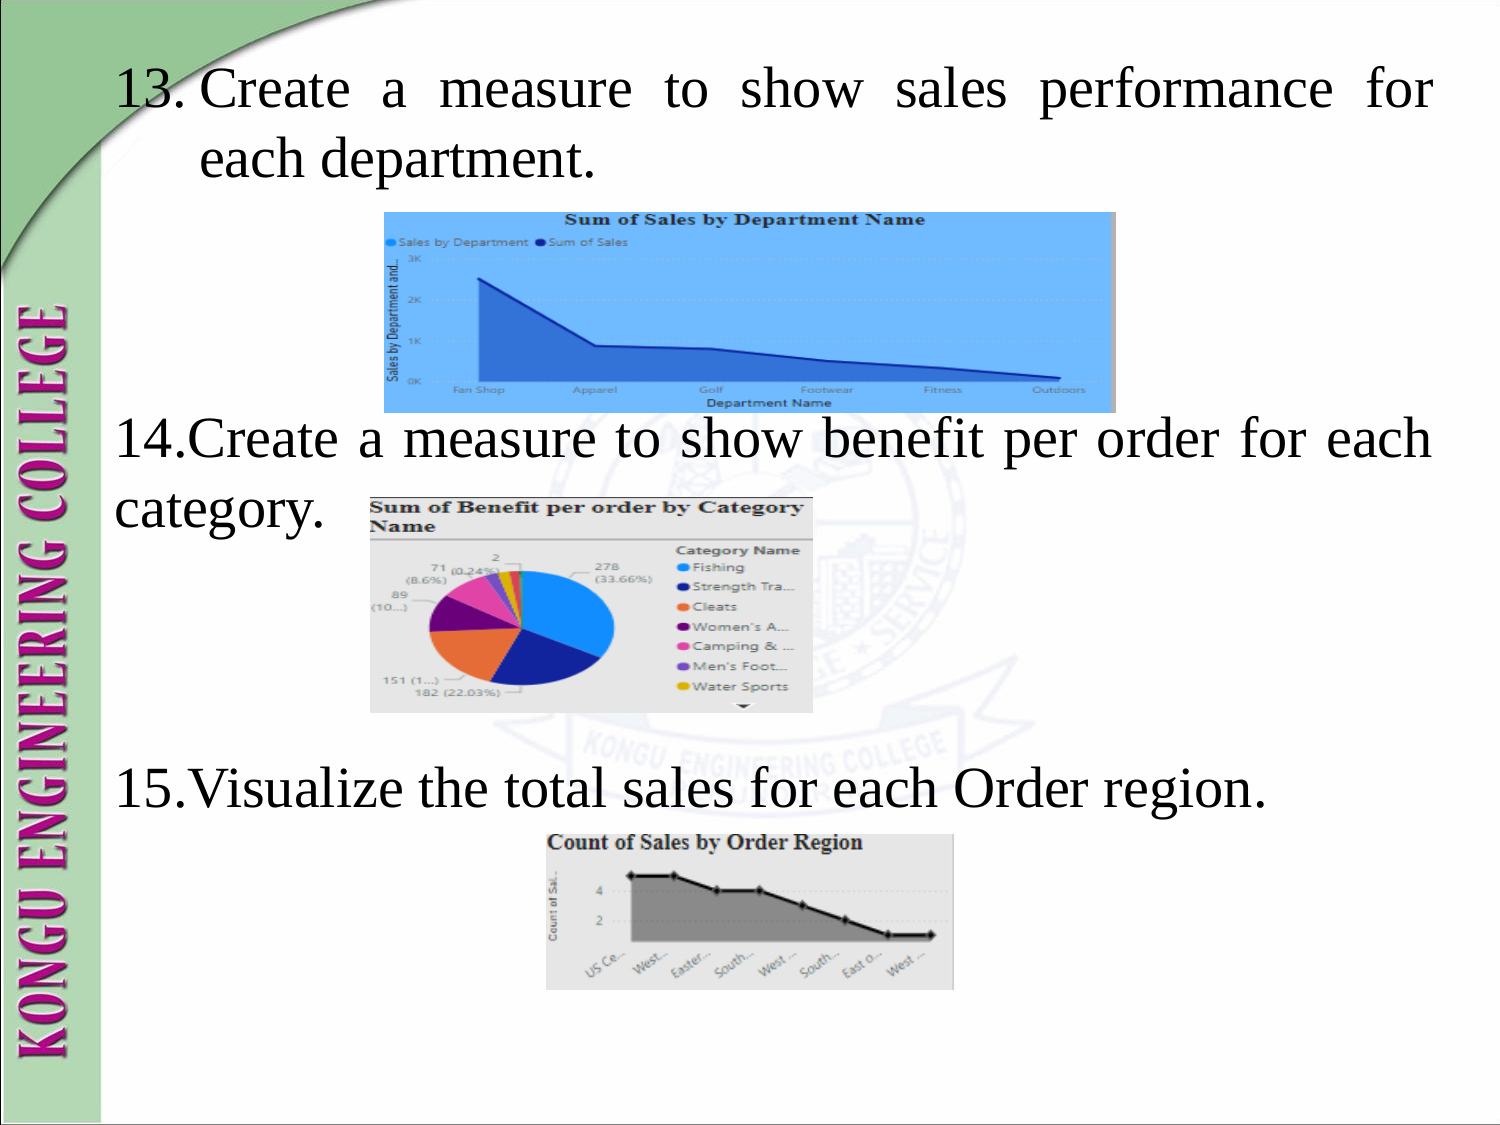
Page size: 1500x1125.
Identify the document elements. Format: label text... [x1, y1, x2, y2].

text_box Create a measure to show sales performance for each department. 14.Create a measure to show benefit per order for each category. 15.Visualize the total sales for each Order region. [99, 41, 1449, 1107]
picture [0, 0, 1500, 1125]
